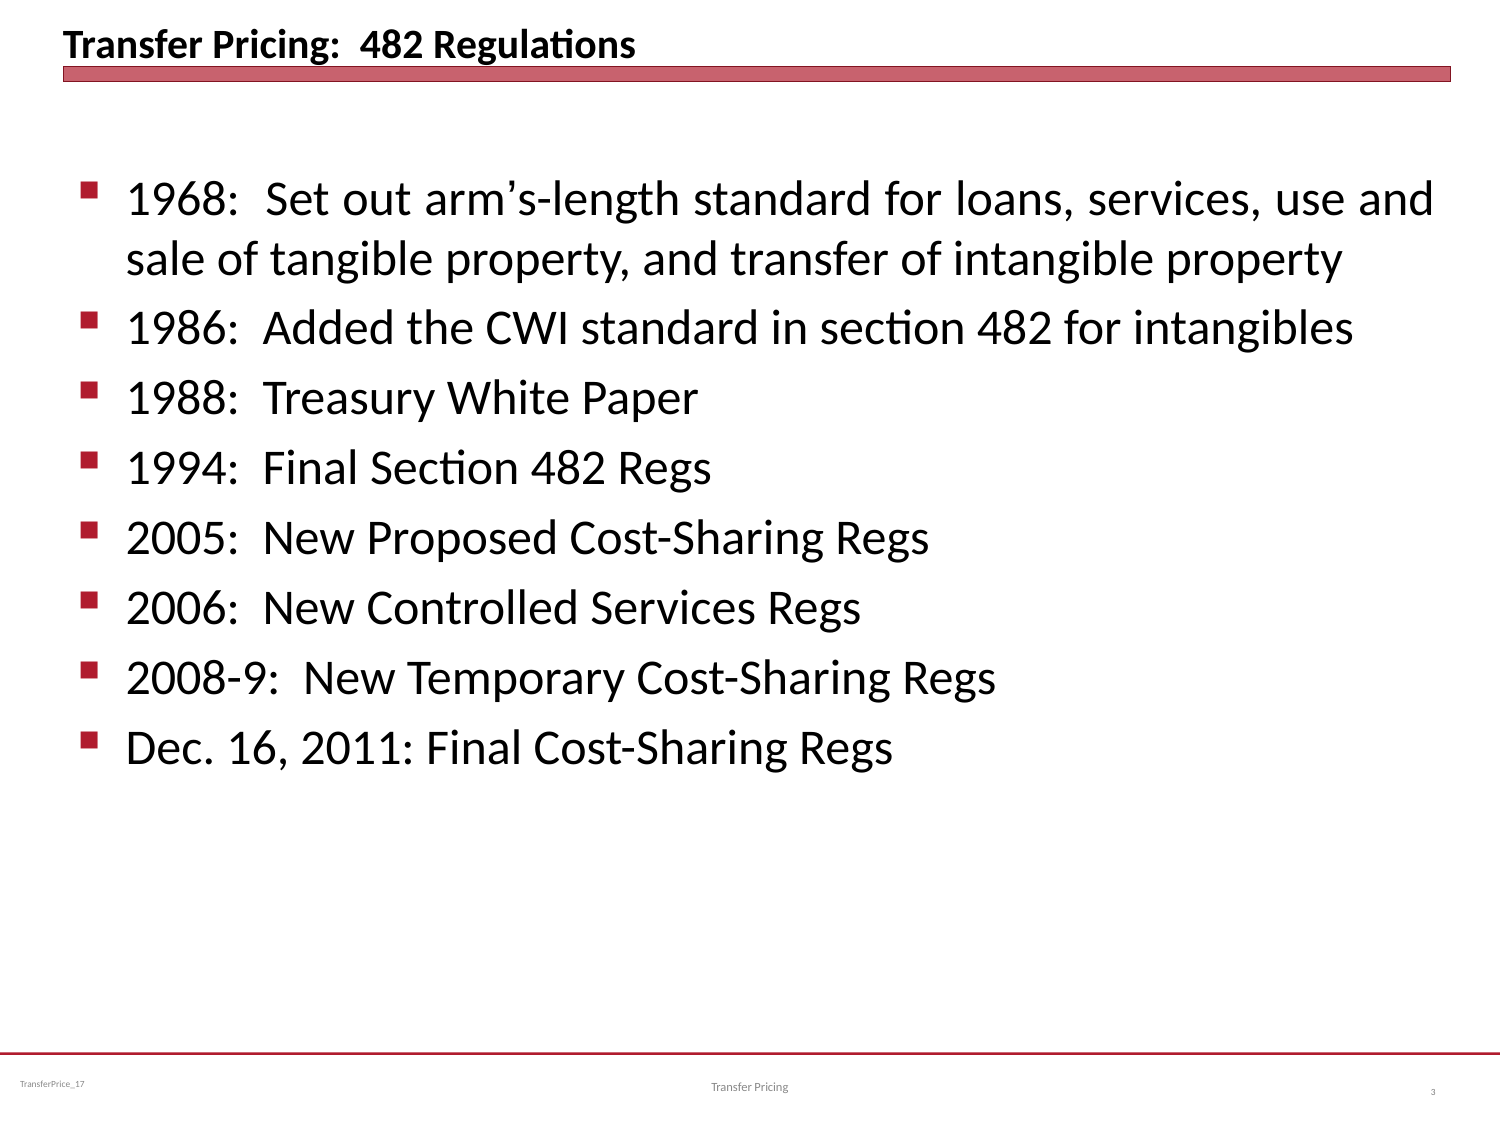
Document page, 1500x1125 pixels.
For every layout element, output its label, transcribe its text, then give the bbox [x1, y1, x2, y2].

list 1968: Set out arm’s-length standard for loans, services, use and sale of tangible property, and transfer of intangible property 1986: Added the CWI standard in section 482 for intangibles 1988: Treasury White Paper 1994: Final Section 482 Regs 2005: New Proposed Cost-Sharing Regs 2006: New Controlled Services Regs 2008-9: New Temporary Cost-Sharing Regs Dec. 16, 2011: Final Cost-Sharing Regs [63, 87, 1451, 1041]
slide_number 3 [1375, 1061, 1451, 1122]
title Transfer Pricing: 482 Regulations [62, 6, 1451, 67]
footer Transfer Pricing [512, 1056, 988, 1117]
